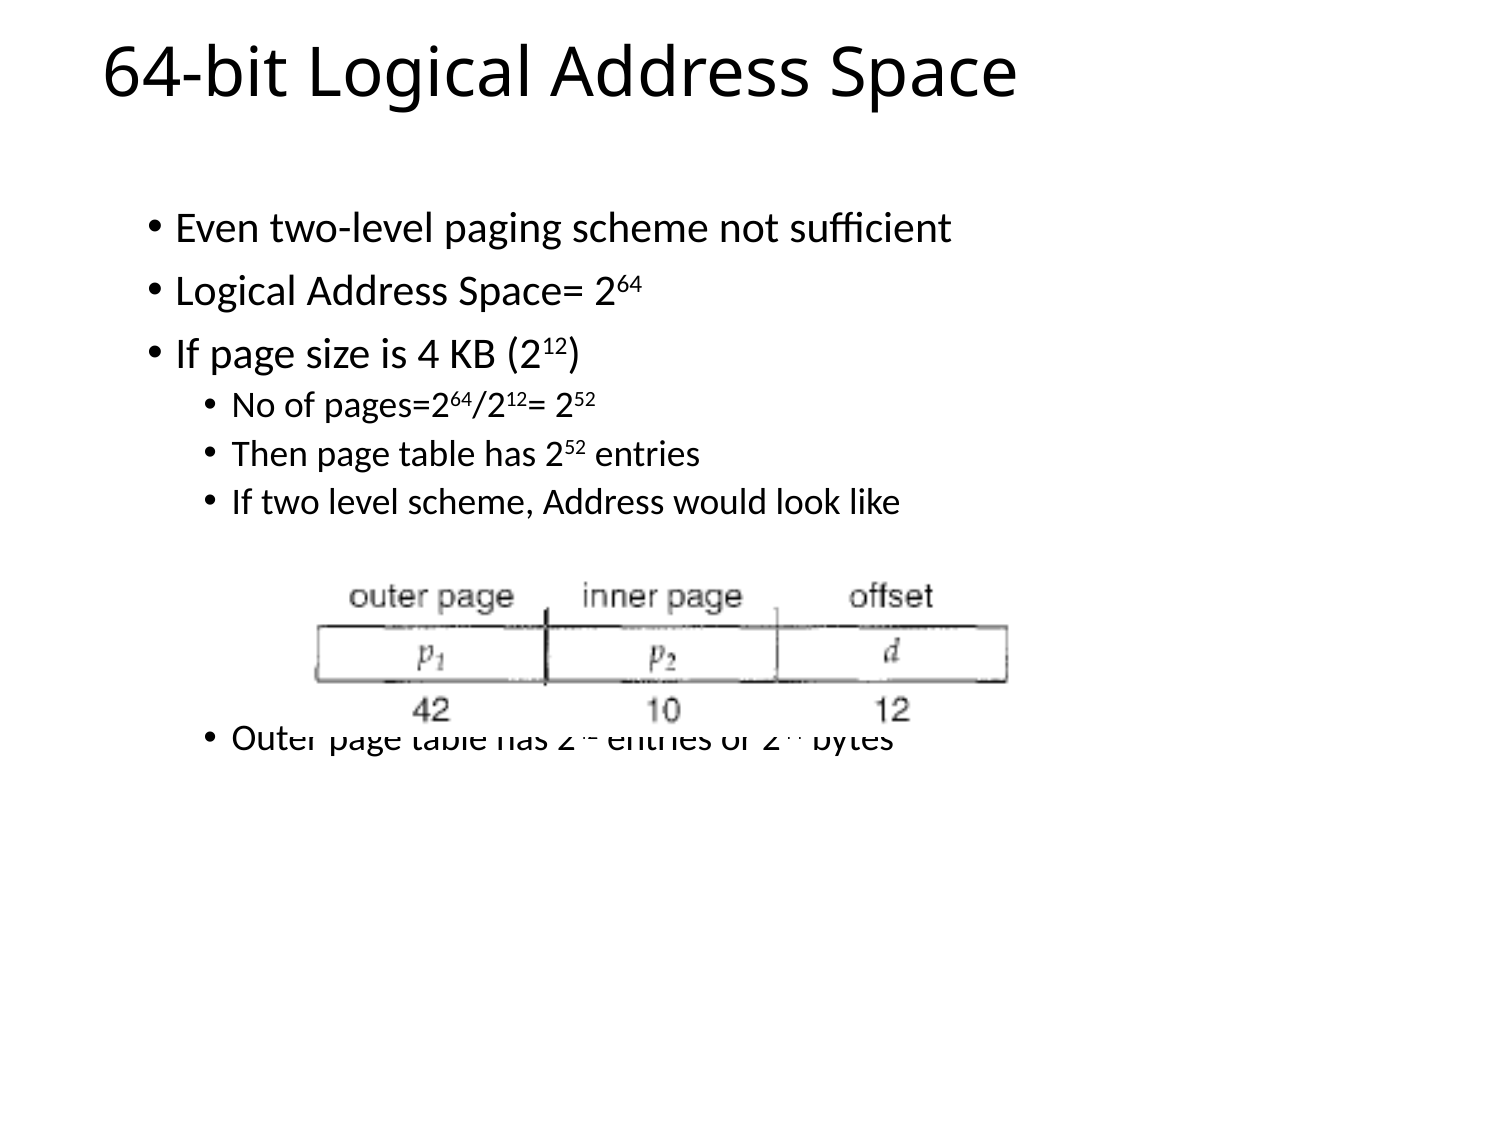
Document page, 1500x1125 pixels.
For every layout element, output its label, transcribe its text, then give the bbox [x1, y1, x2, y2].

title 64-bit Logical Address Space [87, 27, 1438, 122]
list Even two-level paging scheme not sufficient Logical Address Space= 264 If page size is 4 KB (212) No of pages=264/212= 252 Then page table has 252 entries If two level scheme, Address would look like Outer page table has 242 entries or 244 bytes [132, 197, 1464, 1032]
picture [290, 565, 1029, 737]
